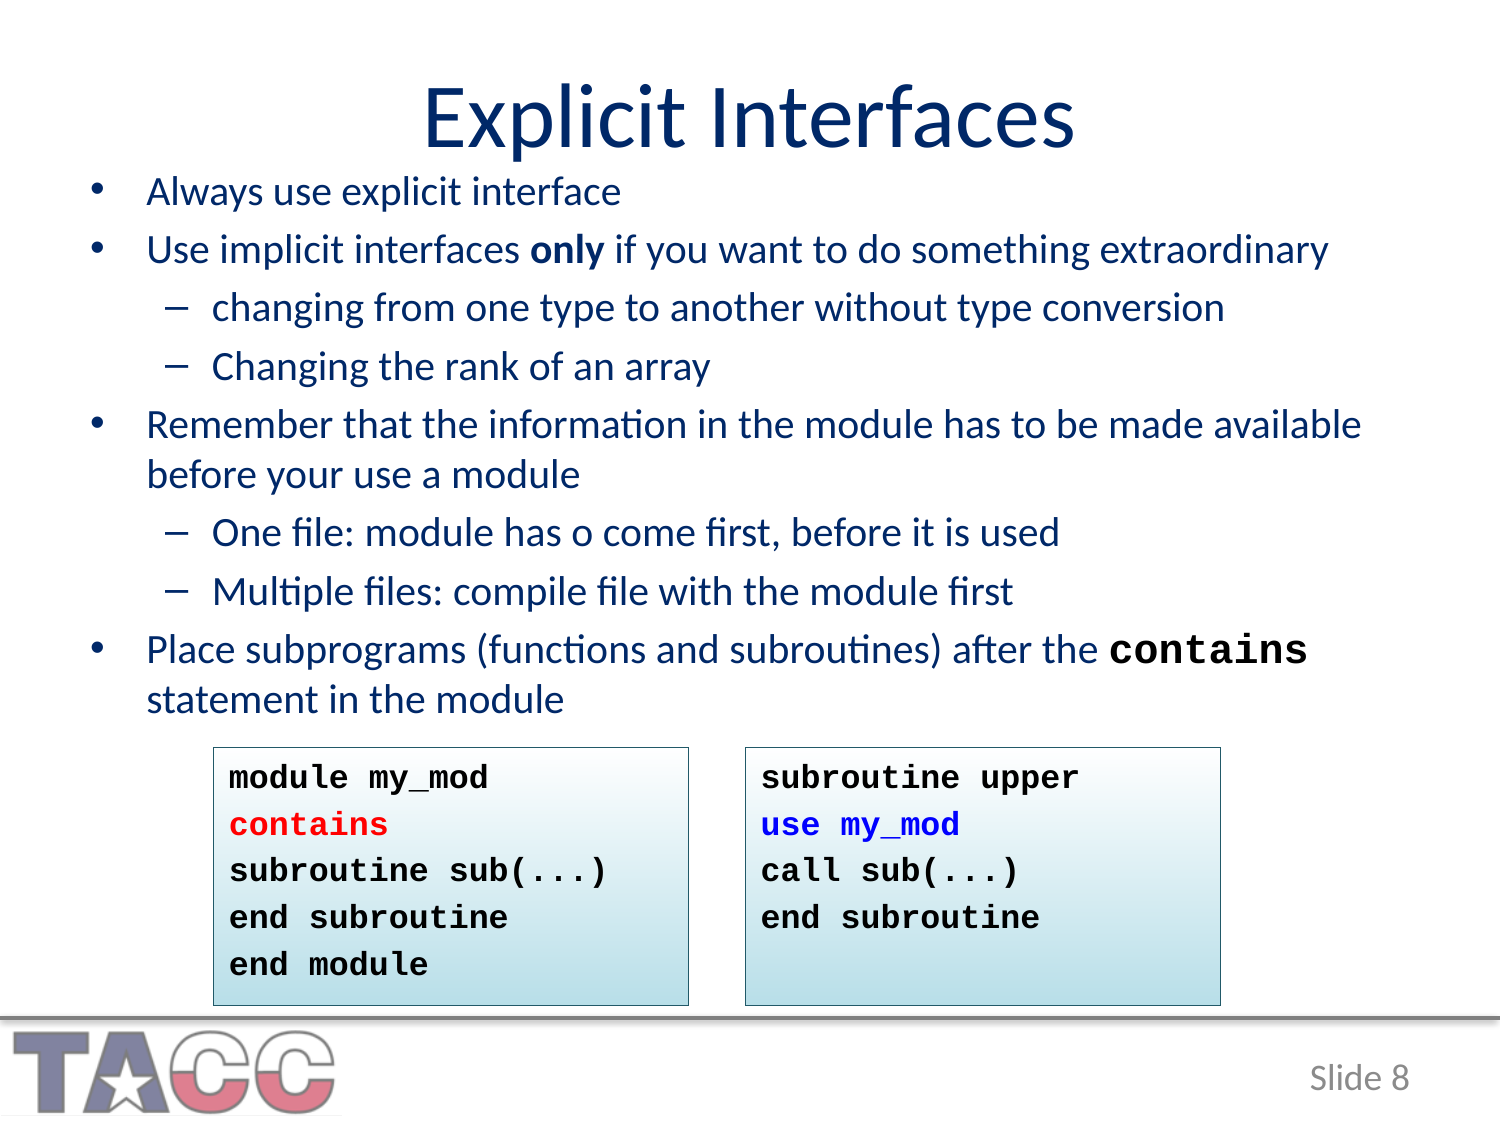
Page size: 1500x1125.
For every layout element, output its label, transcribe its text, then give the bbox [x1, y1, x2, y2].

list subroutine upper use my_mod call sub(...) end subroutine [745, 747, 1221, 1006]
list Always use explicit interface Use implicit interfaces only if you want to do something extraordinary changing from one type to another without type conversion Changing the rank of an array Remember that the information in the module has to be made available before your use a module One file: module has o come first, before it is used Multiple files: compile file with the module first Place subprograms (functions and subroutines) after the contains statement in the module [75, 155, 1425, 877]
title Explicit Interfaces [75, 45, 1425, 155]
list module my_mod contains subroutine sub(...) end subroutine end module [213, 747, 689, 1006]
